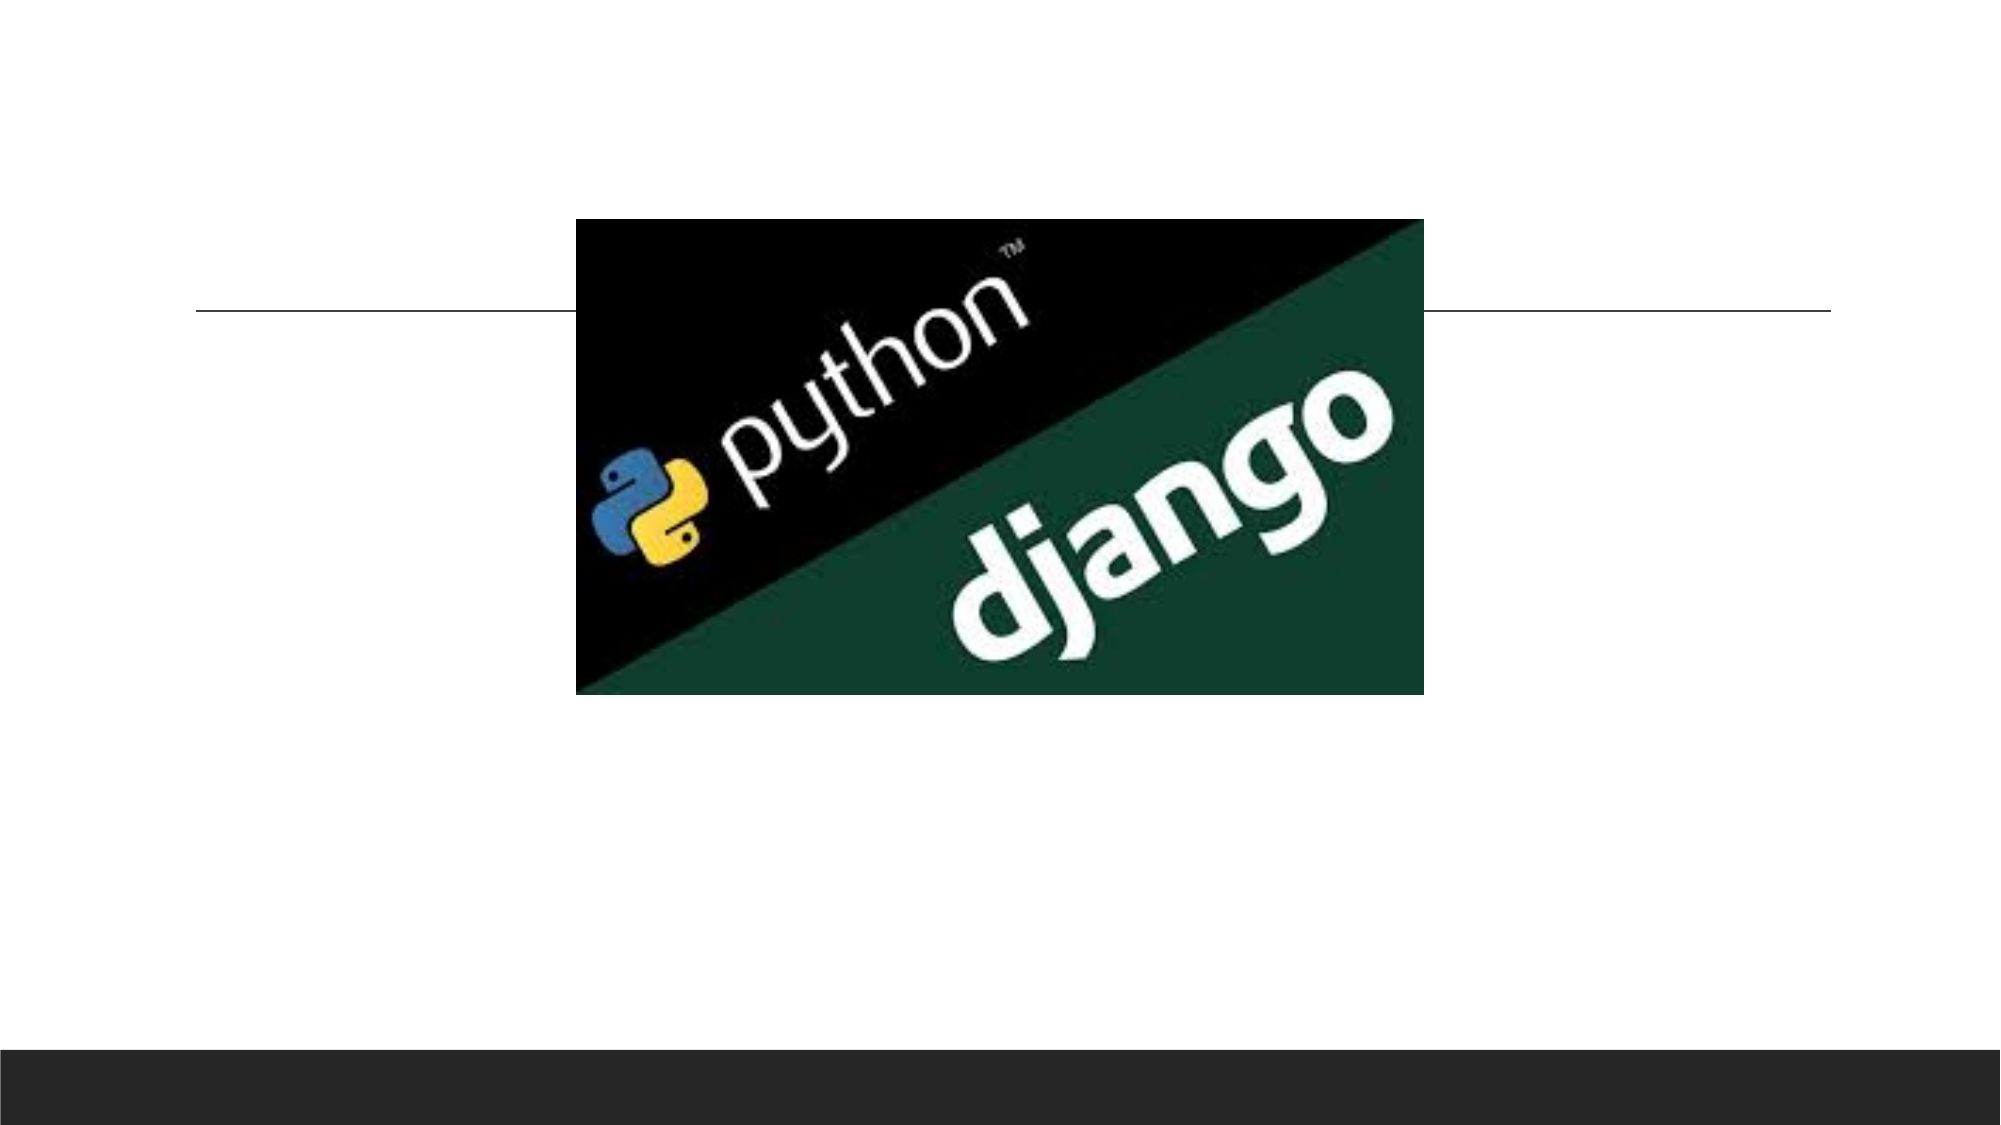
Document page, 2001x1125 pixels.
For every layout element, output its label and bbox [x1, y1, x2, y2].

picture [575, 219, 1425, 695]
